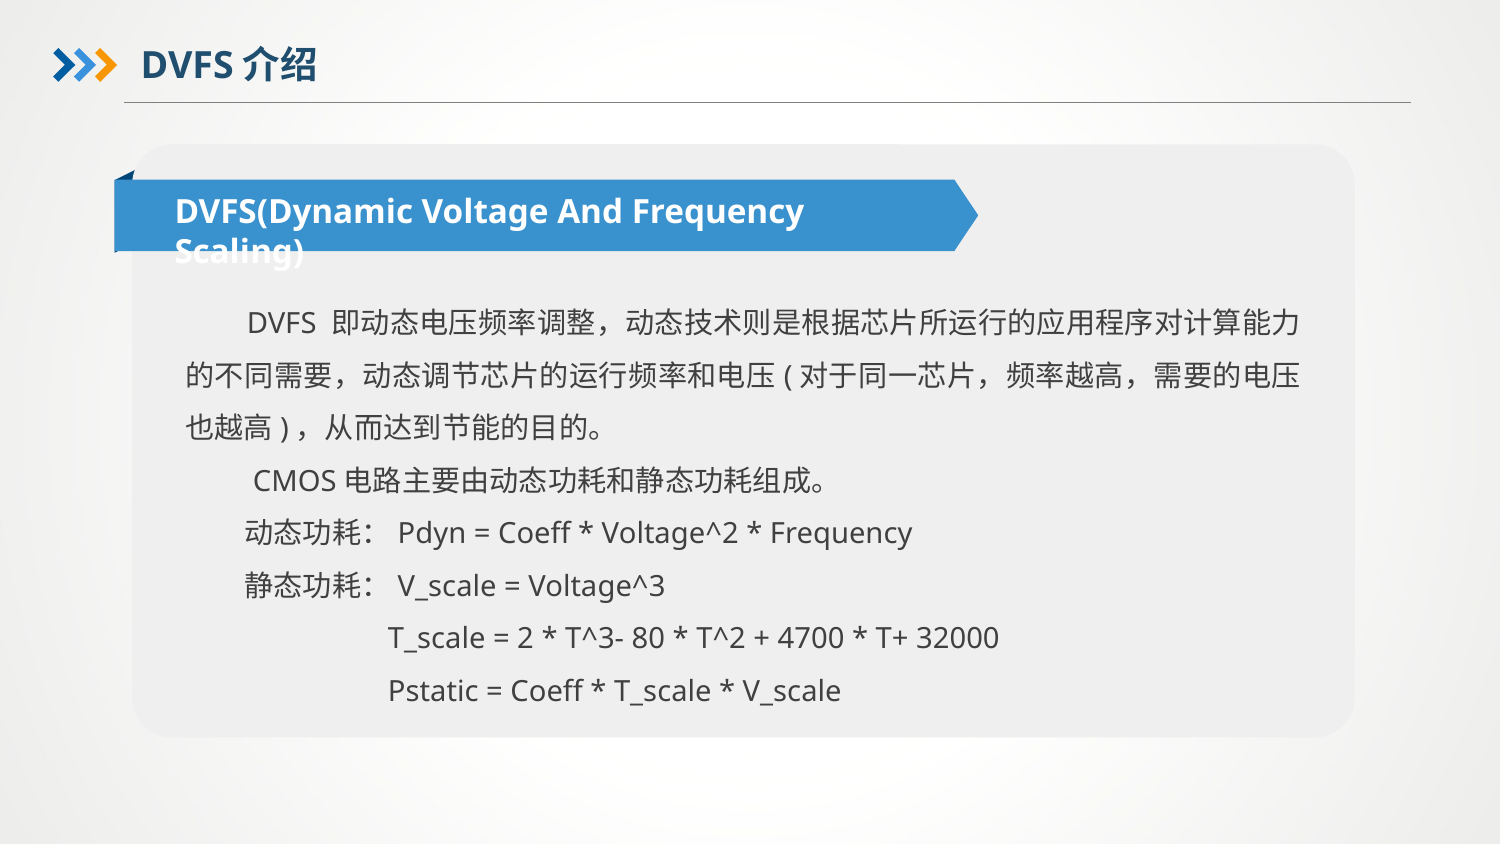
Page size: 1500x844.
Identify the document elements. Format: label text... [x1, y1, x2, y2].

text_box [112, 177, 980, 254]
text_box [52, 47, 118, 82]
text_box [129, 142, 1357, 740]
text_box DVFS介绍 [140, 32, 491, 95]
picture [0, 0, 1500, 844]
text_box [116, 169, 132, 177]
text_box DVFS 即动态电压频率调整，动态技术则是根据芯片所运行的应用程序对计算能力的不同需要，动态调节芯片的运行频率和电压(对于同一芯片，频率越高，需要的电压也越高)，从而达到节能的目的。 CMOS电路主要由动态功耗和静态功耗组成。 动态功耗：Pdyn = Coeff * Voltage^2 * Frequency 静态功耗：V_scale = Voltage^3 T_scale = 2 * T^3- 80 * T^2 + 4700 * T+ 32000 Pstatic = Coeff * T_scale * V_scale [185, 287, 1302, 707]
text_box DVFS(Dynamic Voltage And Frequency Scaling) [174, 190, 919, 271]
